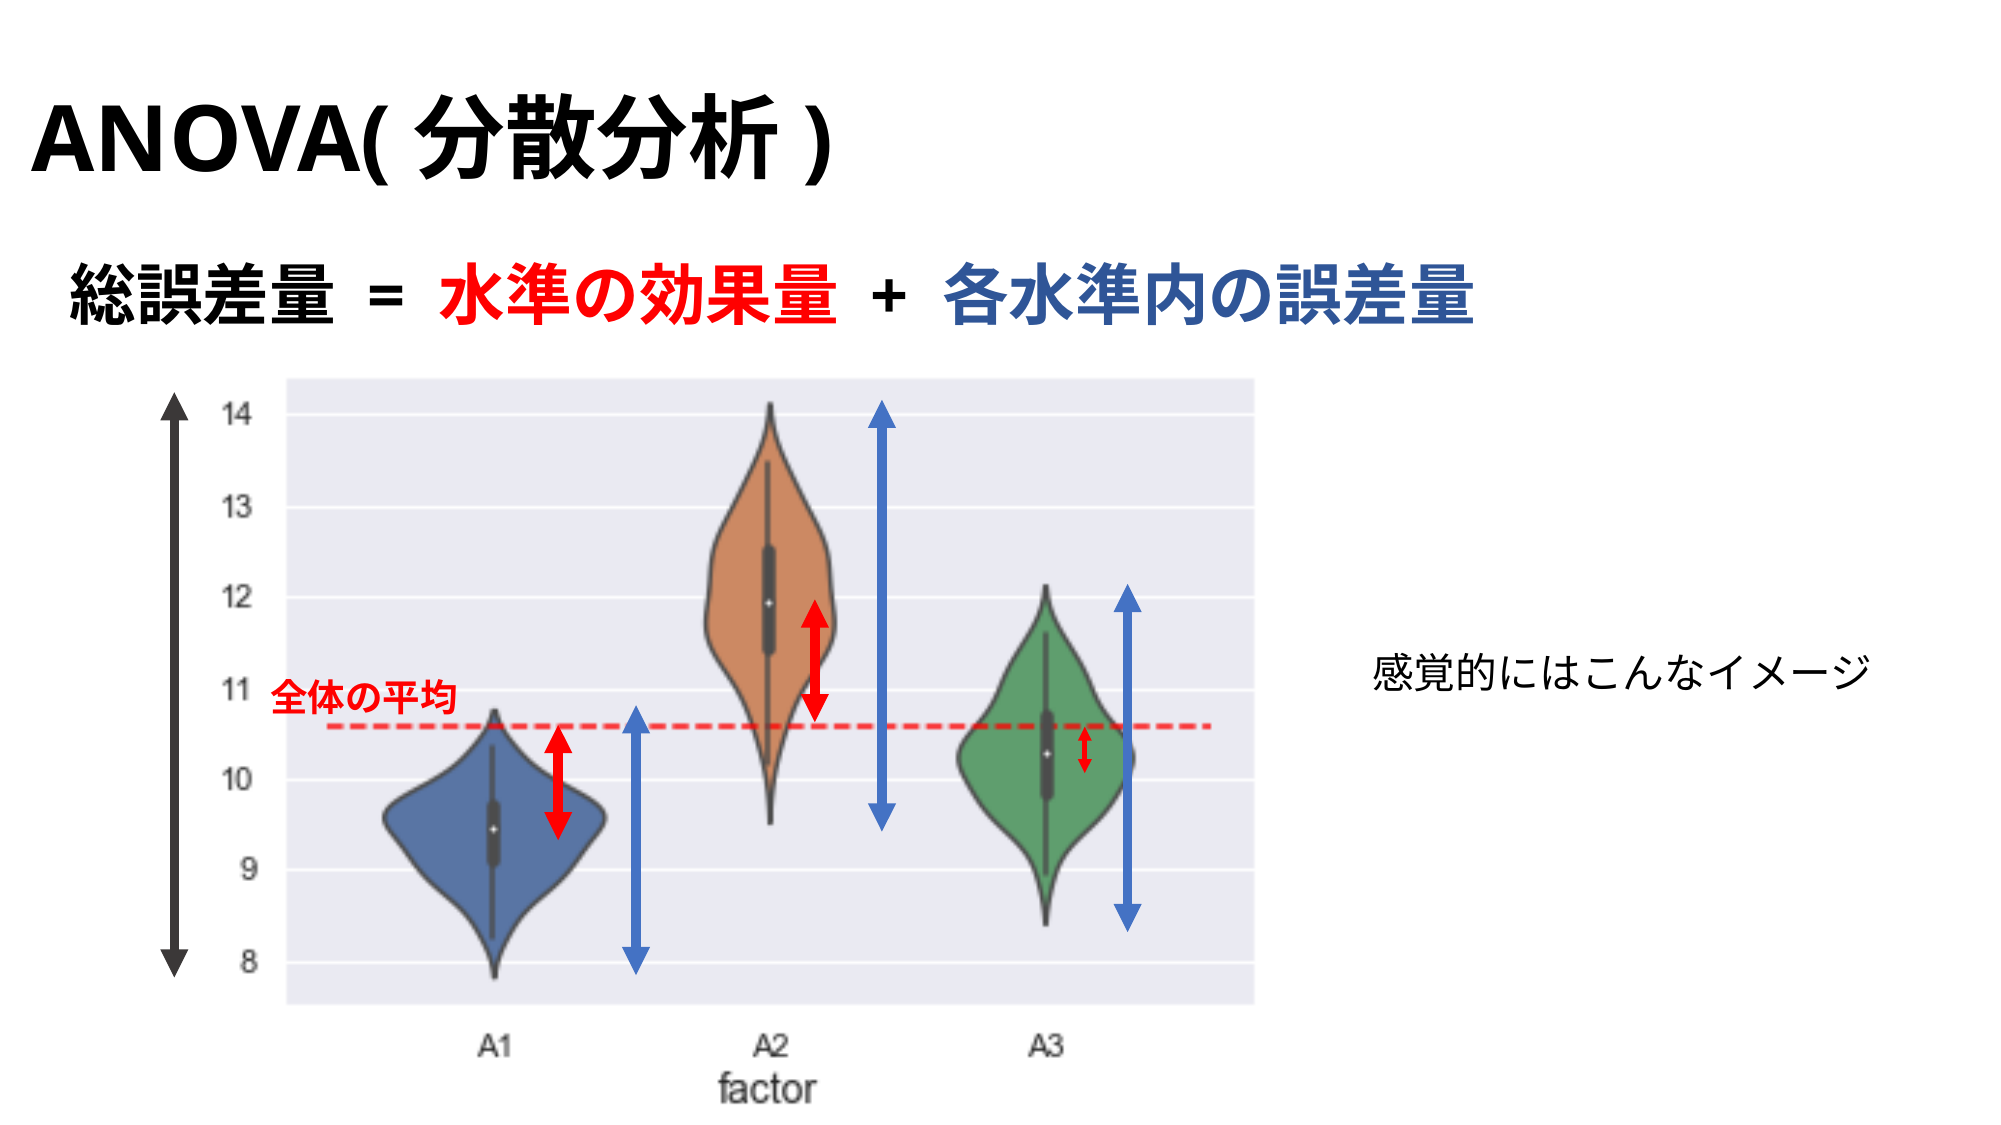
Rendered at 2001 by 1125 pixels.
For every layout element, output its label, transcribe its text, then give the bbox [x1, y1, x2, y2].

text_box 総誤差量 = 水準の効果量 + 各水準内の誤差量 [54, 251, 1518, 341]
text_box 感覚的にはこんなイメージ [1357, 639, 1888, 705]
picture [217, 361, 1278, 1110]
text_box ANOVA(分散分析) [16, 33, 1742, 251]
